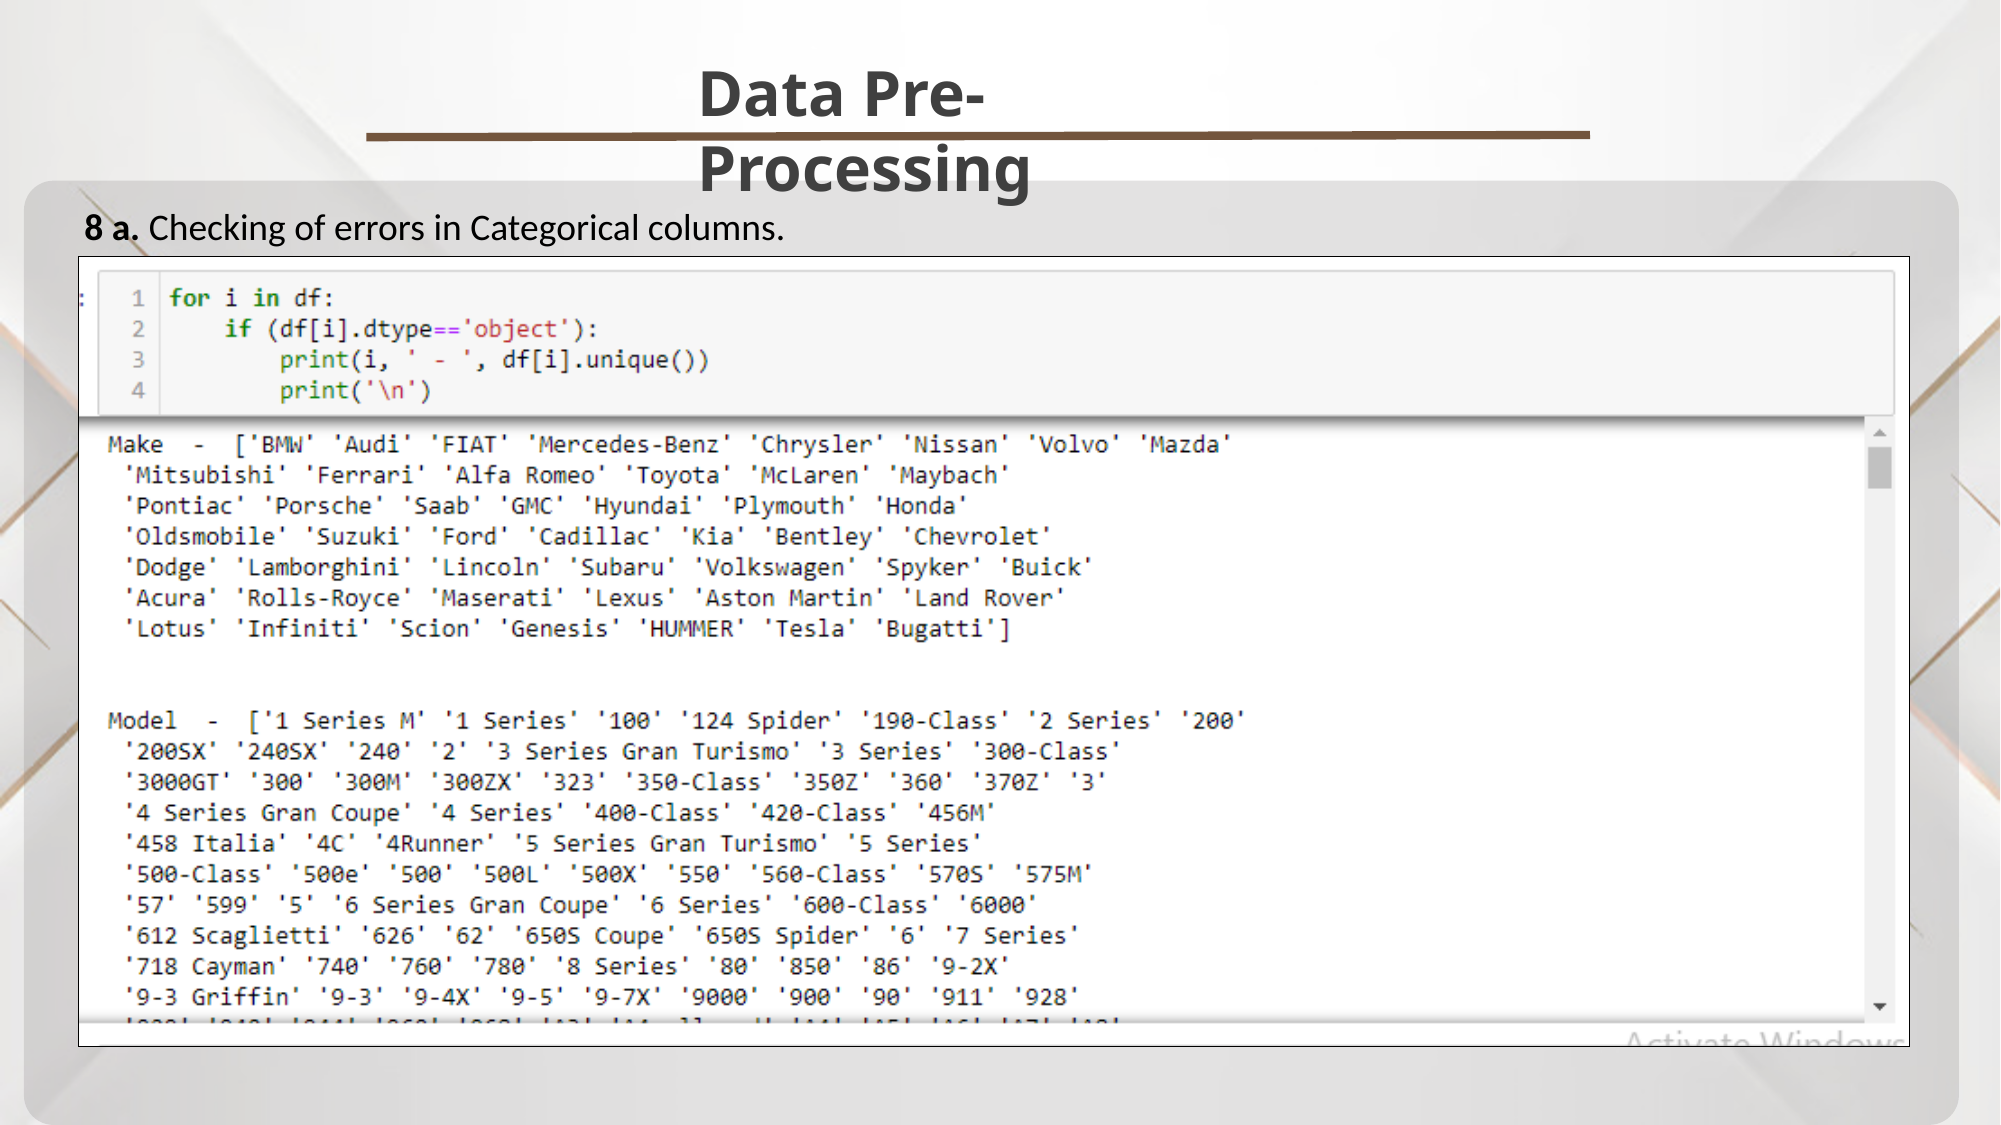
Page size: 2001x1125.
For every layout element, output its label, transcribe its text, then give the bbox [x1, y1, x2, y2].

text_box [366, 134, 1590, 138]
text_box Data Pre-Processing [682, 46, 1331, 134]
picture [78, 256, 1910, 1047]
text_box Data Pre-Processing [682, 138, 1331, 211]
picture [0, 0, 2001, 1125]
text_box 8 a. Checking of errors in Categorical columns. [69, 195, 802, 256]
text_box [22, 179, 1960, 1125]
